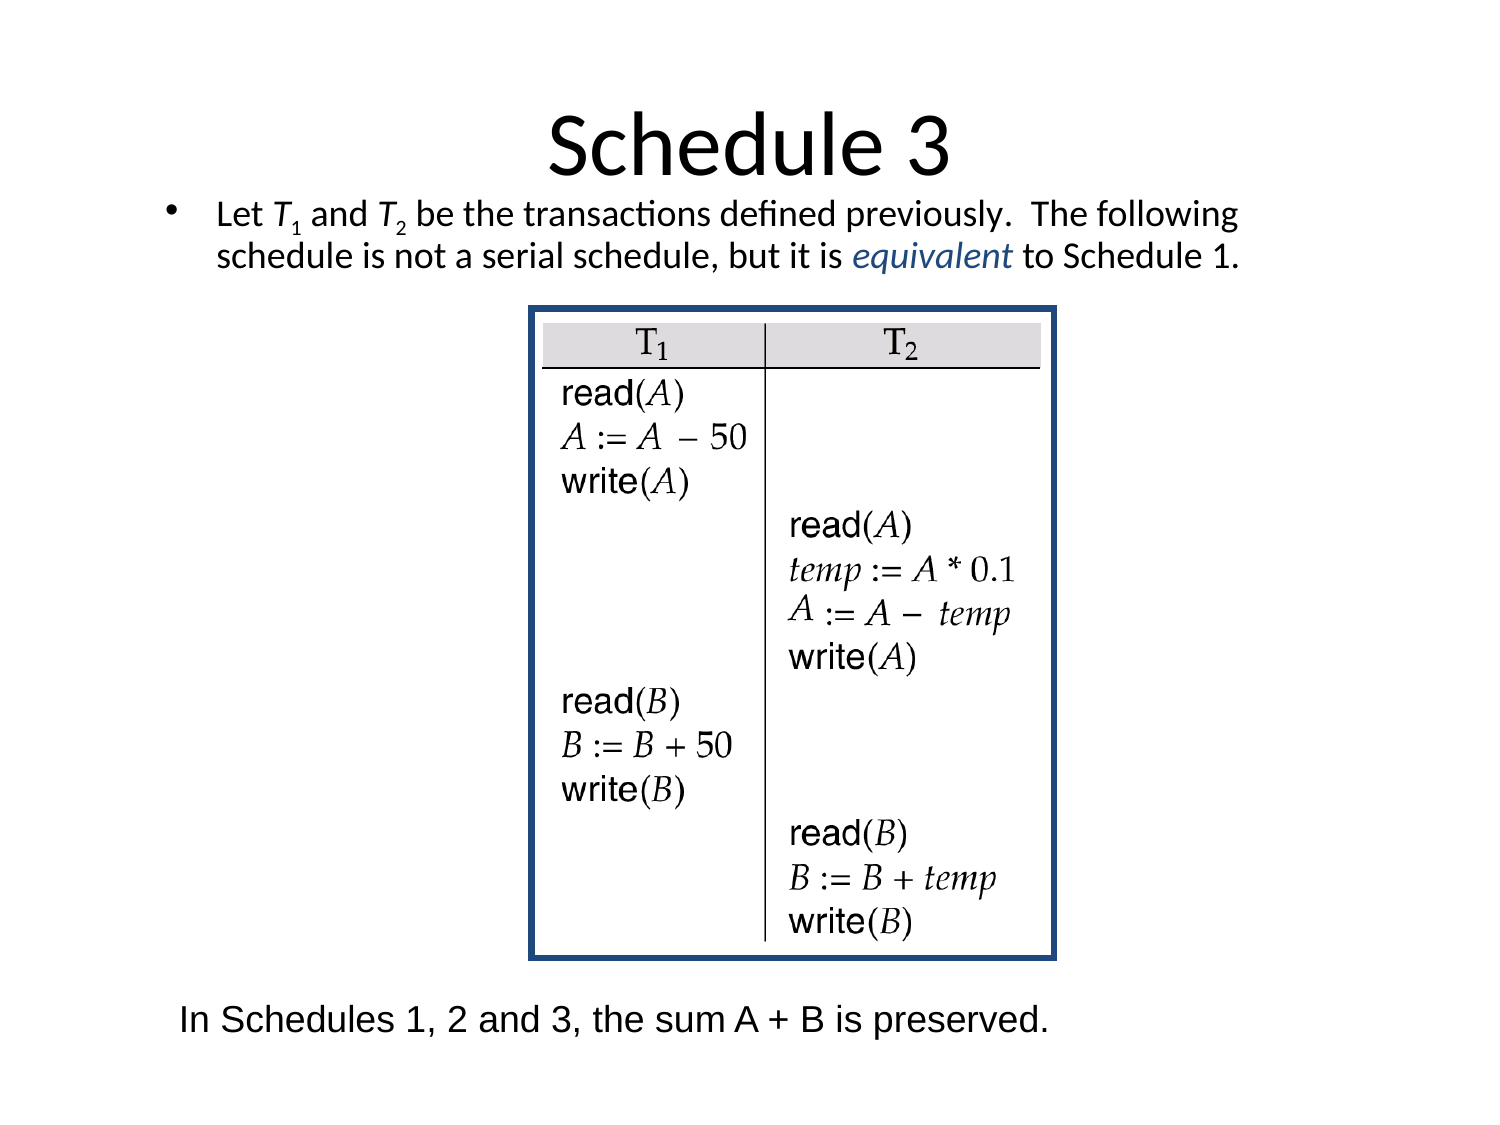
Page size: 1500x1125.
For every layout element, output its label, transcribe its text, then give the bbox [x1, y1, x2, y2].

picture [534, 311, 1051, 956]
title Schedule 3 [75, 45, 1425, 233]
list Let T1 and T2 be the transactions defined previously. The following schedule is not a serial schedule, but it is equivalent to Schedule 1. [150, 181, 1260, 355]
text_box In Schedules 1, 2 and 3, the sum A + B is preserved. [163, 987, 1268, 1052]
